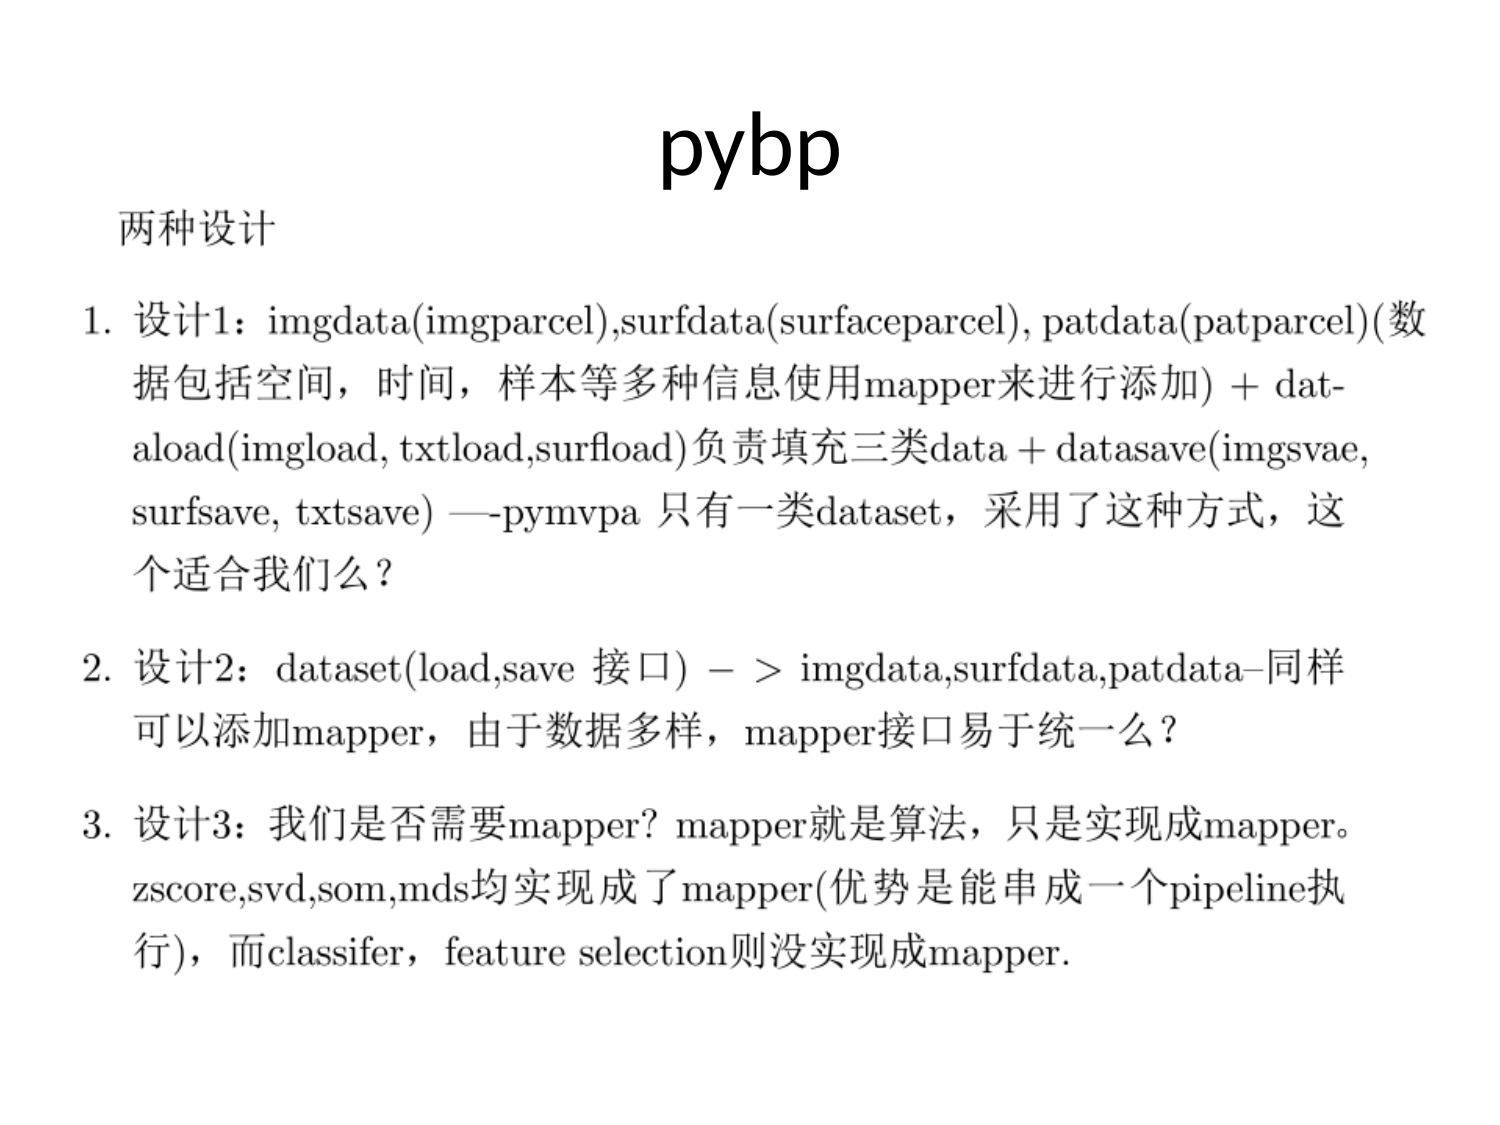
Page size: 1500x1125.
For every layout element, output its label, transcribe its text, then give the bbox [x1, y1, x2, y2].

title pybp [75, 45, 1425, 194]
picture [68, 196, 1437, 1000]
